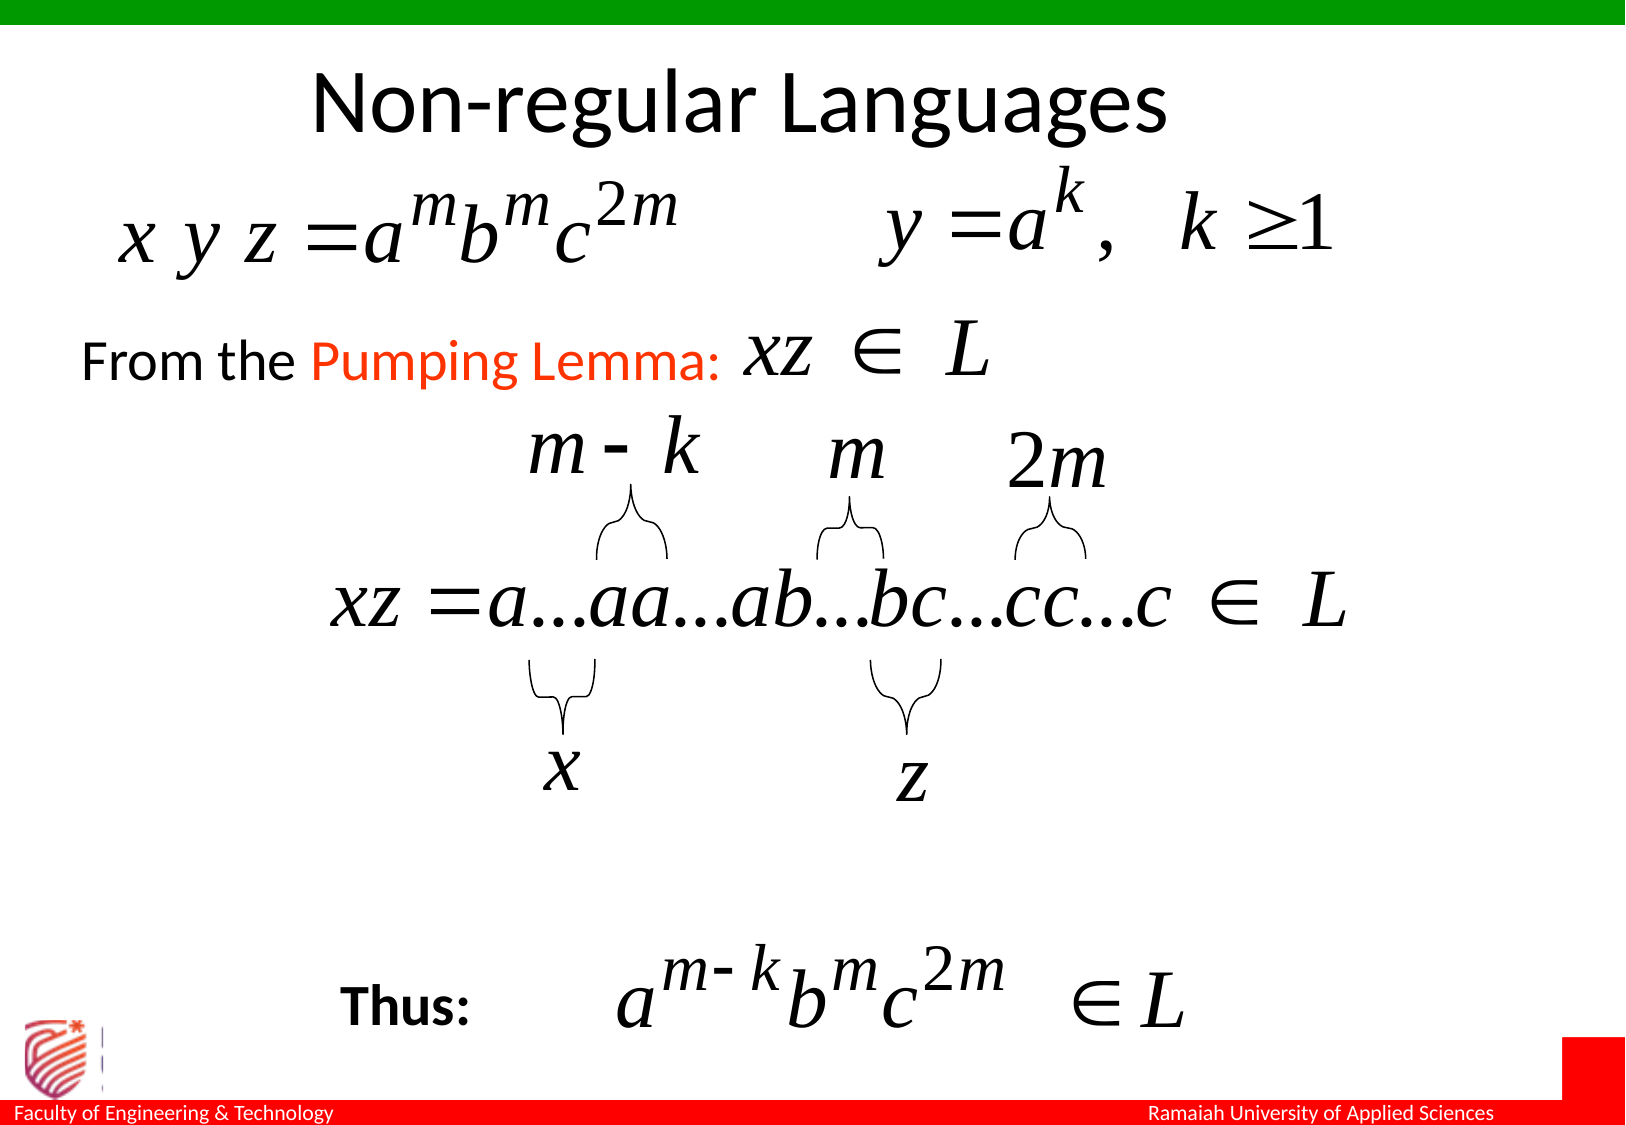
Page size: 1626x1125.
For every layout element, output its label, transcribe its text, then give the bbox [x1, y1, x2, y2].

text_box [112, 168, 682, 288]
picture [24, 1020, 104, 1100]
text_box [324, 562, 1353, 652]
text_box Thus: [325, 959, 487, 1045]
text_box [612, 934, 1190, 1053]
text_box [870, 661, 941, 735]
text_box [529, 661, 595, 735]
text_box [596, 490, 668, 560]
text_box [874, 155, 1332, 276]
text_box Non-regular Languages [295, 33, 1186, 159]
text_box [817, 496, 884, 560]
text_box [890, 759, 935, 806]
text_box From the Pumping Lemma: [66, 314, 735, 399]
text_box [537, 746, 586, 798]
text_box [1015, 502, 1086, 560]
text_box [737, 314, 996, 401]
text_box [1002, 424, 1112, 494]
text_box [824, 434, 890, 485]
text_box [524, 409, 709, 481]
